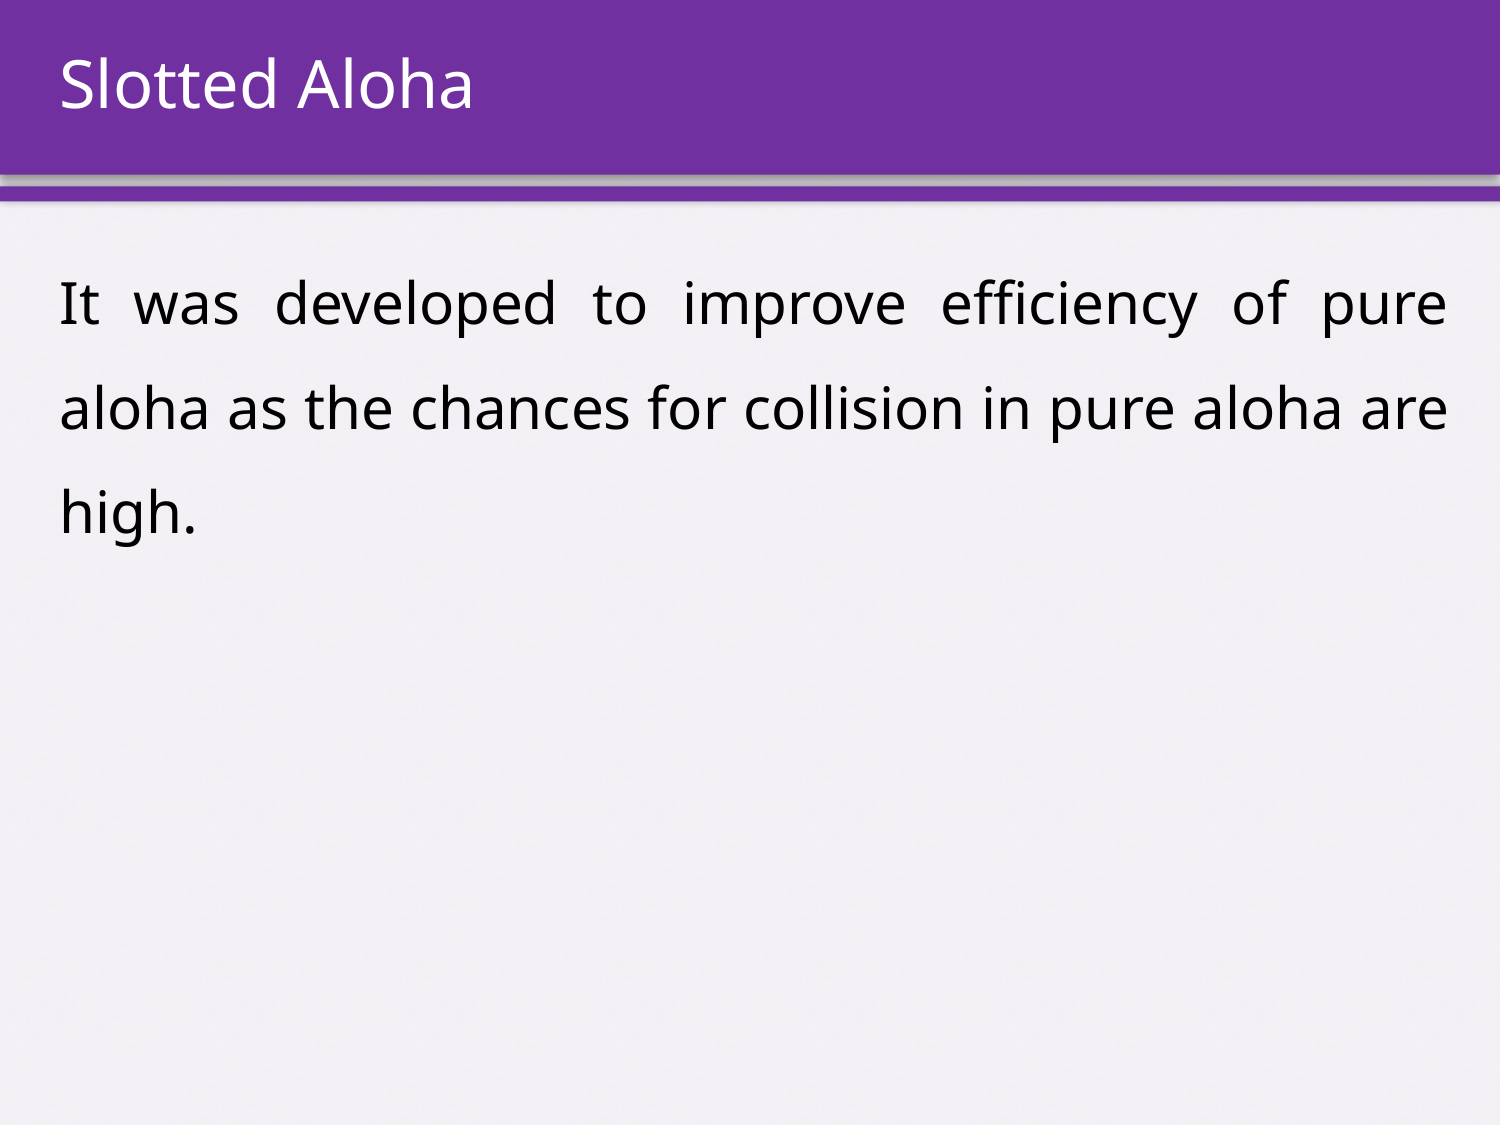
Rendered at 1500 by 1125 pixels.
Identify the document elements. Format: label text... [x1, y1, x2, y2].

title Slotted Aloha [44, 0, 1464, 175]
list It was developed to improve efficiency of pure aloha as the chances for collision in pure aloha are high. [44, 223, 1464, 1043]
